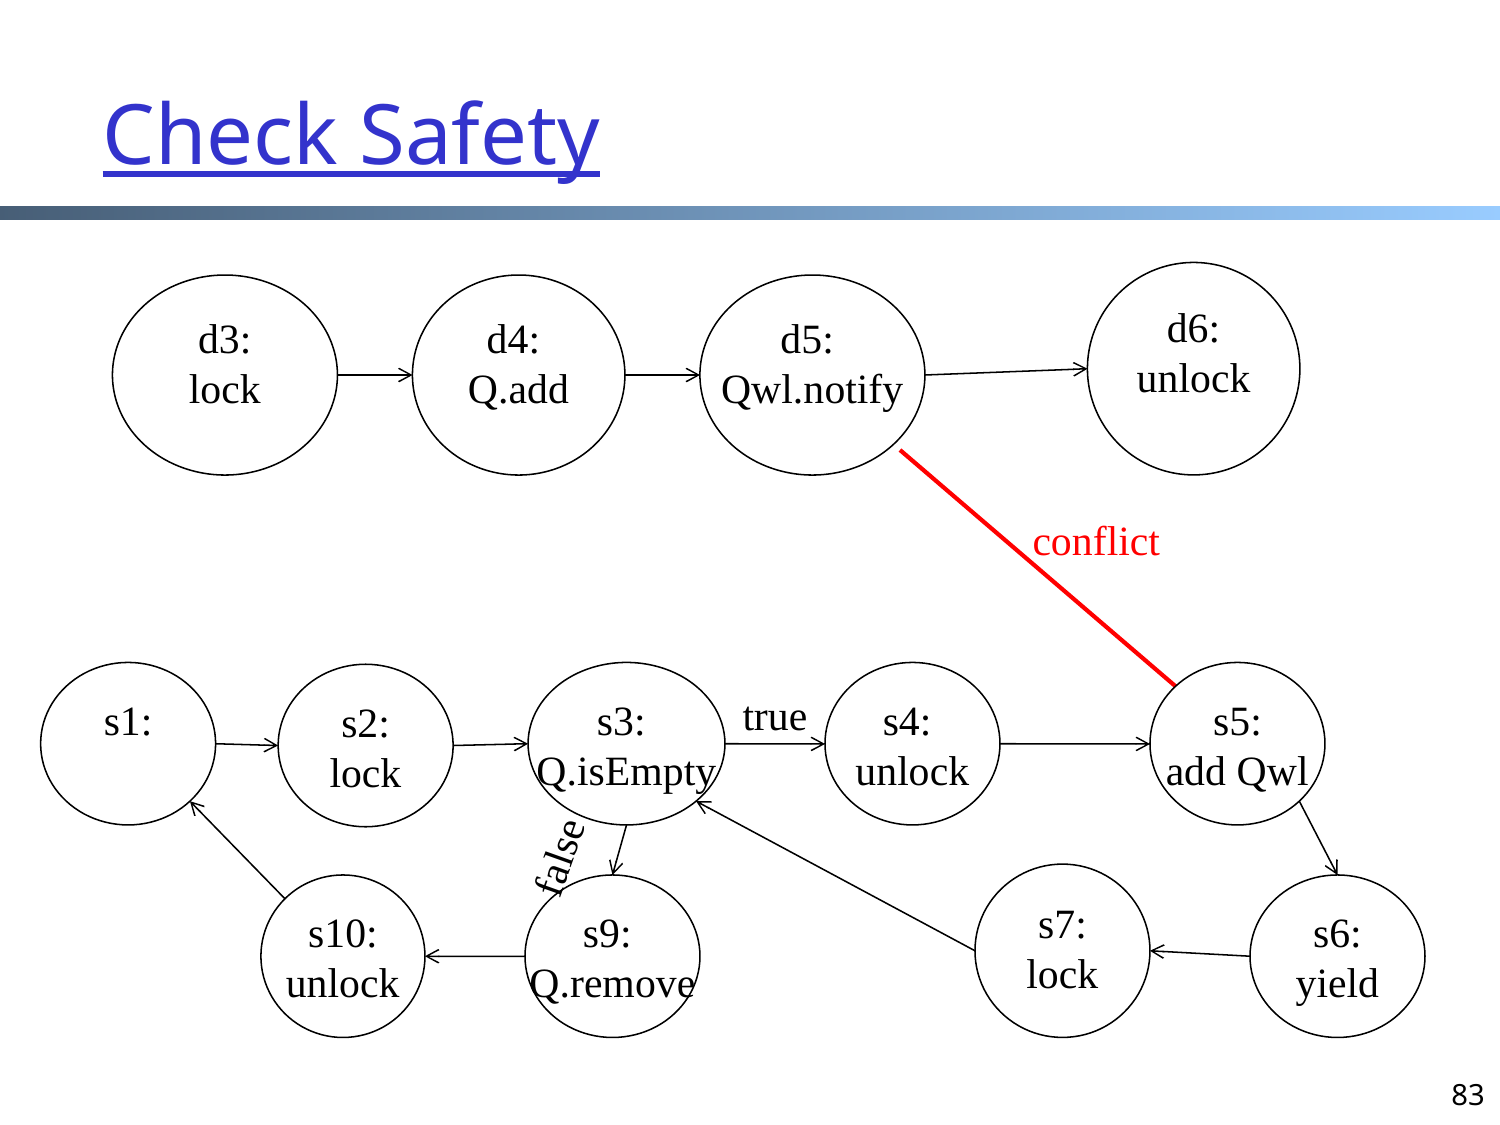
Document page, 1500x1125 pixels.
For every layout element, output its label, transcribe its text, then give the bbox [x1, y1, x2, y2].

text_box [899, 449, 1176, 660]
slide_number 83 [1424, 1068, 1500, 1125]
text_box d5: Qwl.notify [699, 275, 925, 476]
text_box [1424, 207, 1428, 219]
text_box d3: lock [112, 275, 338, 476]
title Check Safety [87, 37, 1363, 225]
text_box d6: unlock [1087, 262, 1300, 475]
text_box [40, 662, 1426, 1038]
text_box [924, 368, 1088, 376]
text_box d4: Q.add [412, 275, 625, 476]
